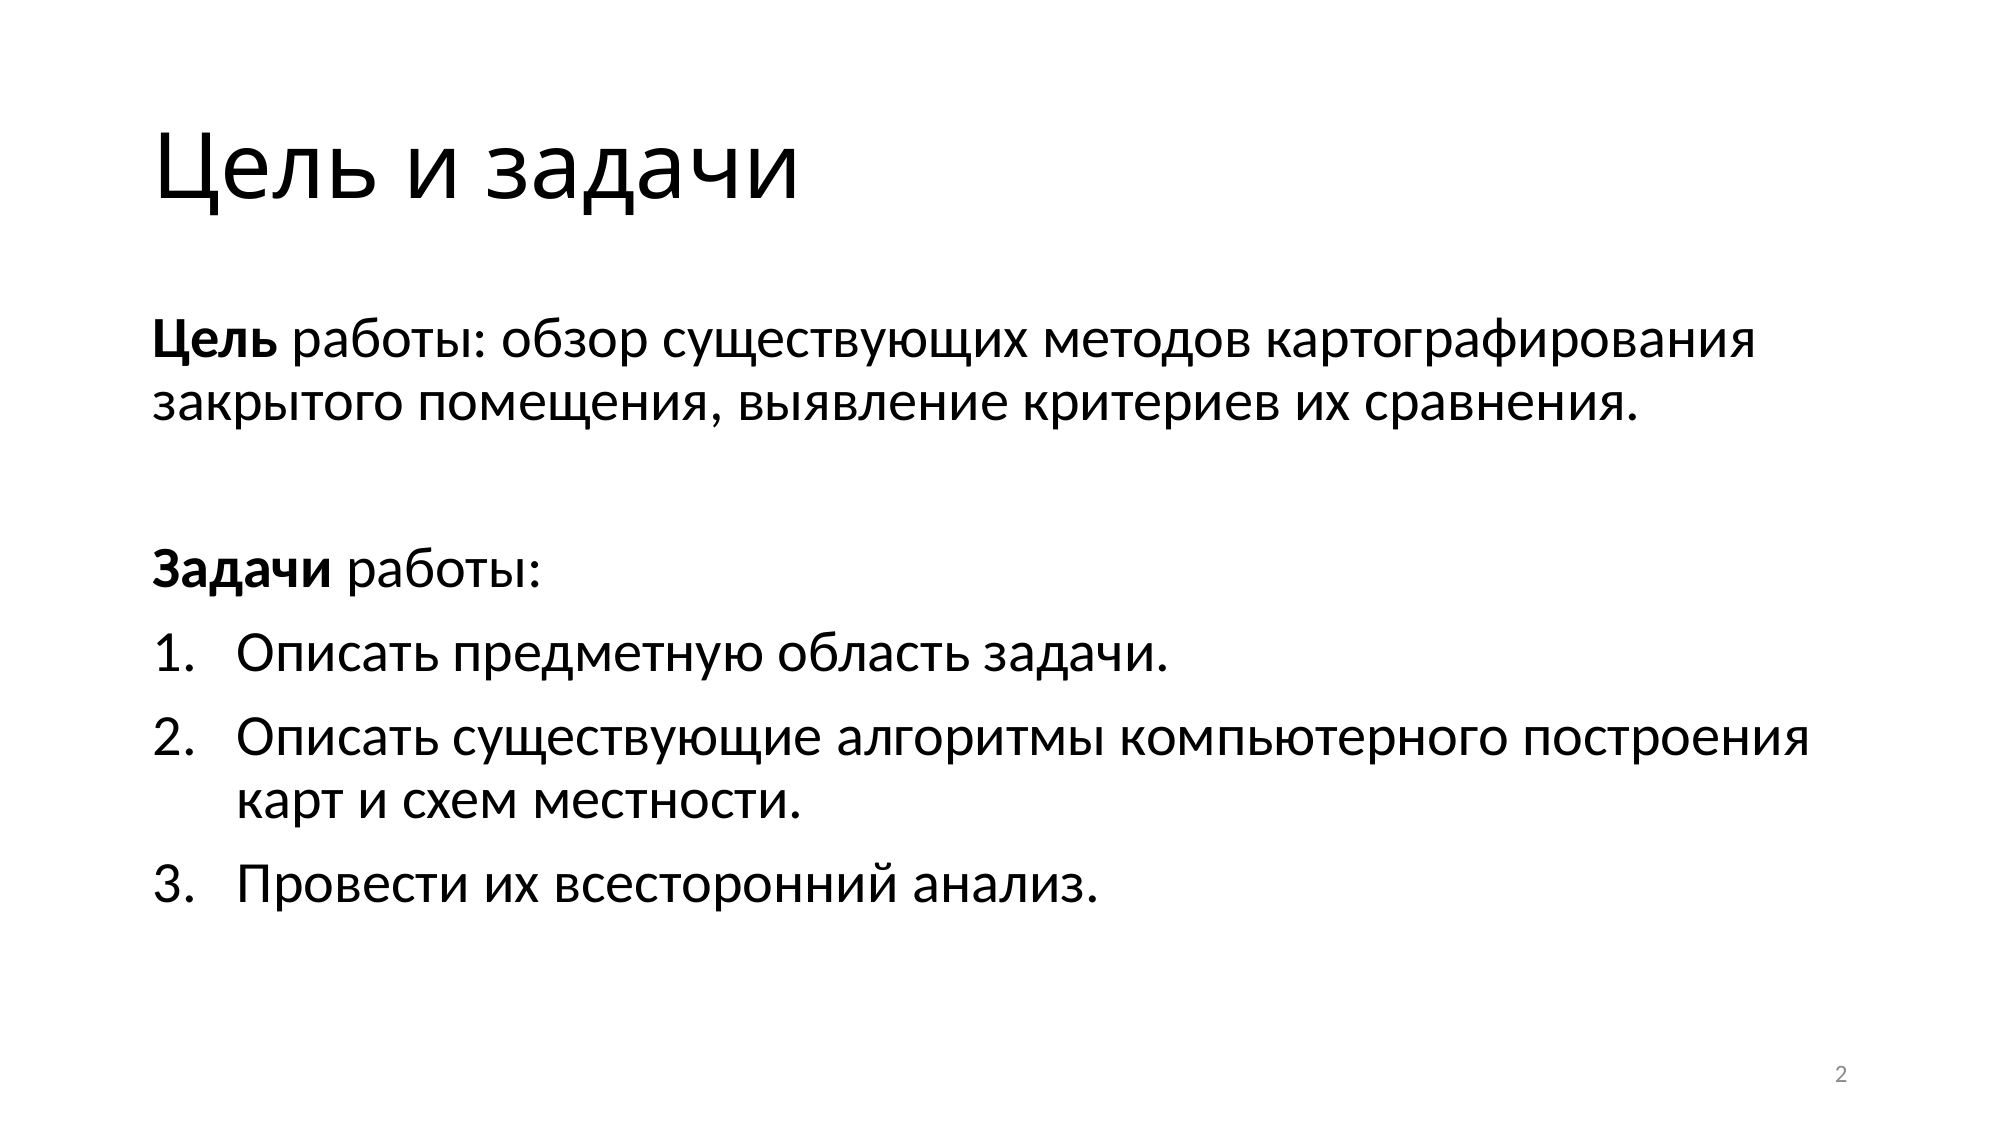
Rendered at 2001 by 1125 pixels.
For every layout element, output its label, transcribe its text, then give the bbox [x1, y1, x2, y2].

title Цель и задачи [137, 59, 1863, 278]
slide_number 2 [1412, 1042, 1863, 1103]
list Цель работы: обзор существующих методов картографирования закрытого помещения, выявление критериев их сравнения. Задачи работы: Описать предметную область задачи. Описать существующие алгоритмы компьютерного построения карт и схем местности. Провести их всесторонний анализ. [137, 299, 1863, 1014]
